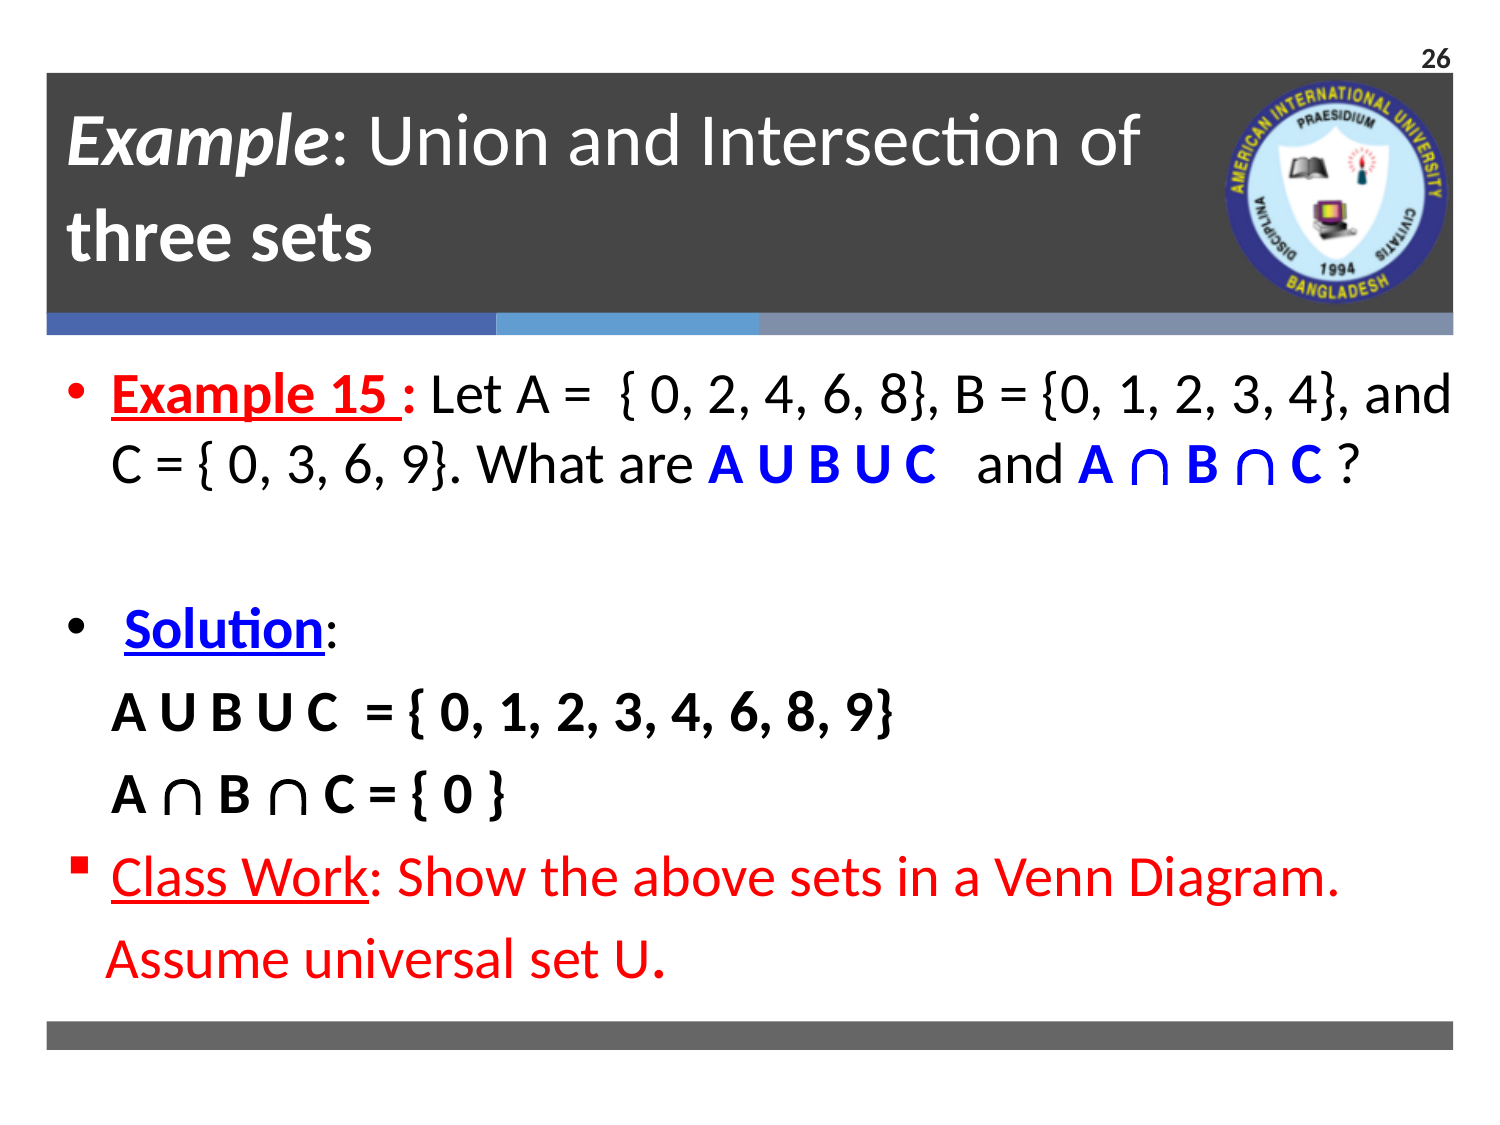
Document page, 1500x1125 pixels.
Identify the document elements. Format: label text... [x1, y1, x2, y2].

title Example: Union and Intersection of three sets [51, 104, 1333, 284]
slide_number 26 [1362, 27, 1466, 87]
picture [1220, 75, 1454, 310]
text_box Example 15 : Let A = { 0, 2, 4, 6, 8}, B = {0, 1, 2, 3, 4}, and C = { 0, 3, 6, 9}. What are A U B U C and A  B  C ? Solution: A U B U C = { 0, 1, 2, 3, 4, 6, 8, 9} A  B  C = { 0 } Class Work: Show the above sets in a Venn Diagram. Assume universal set U. [51, 347, 1500, 998]
